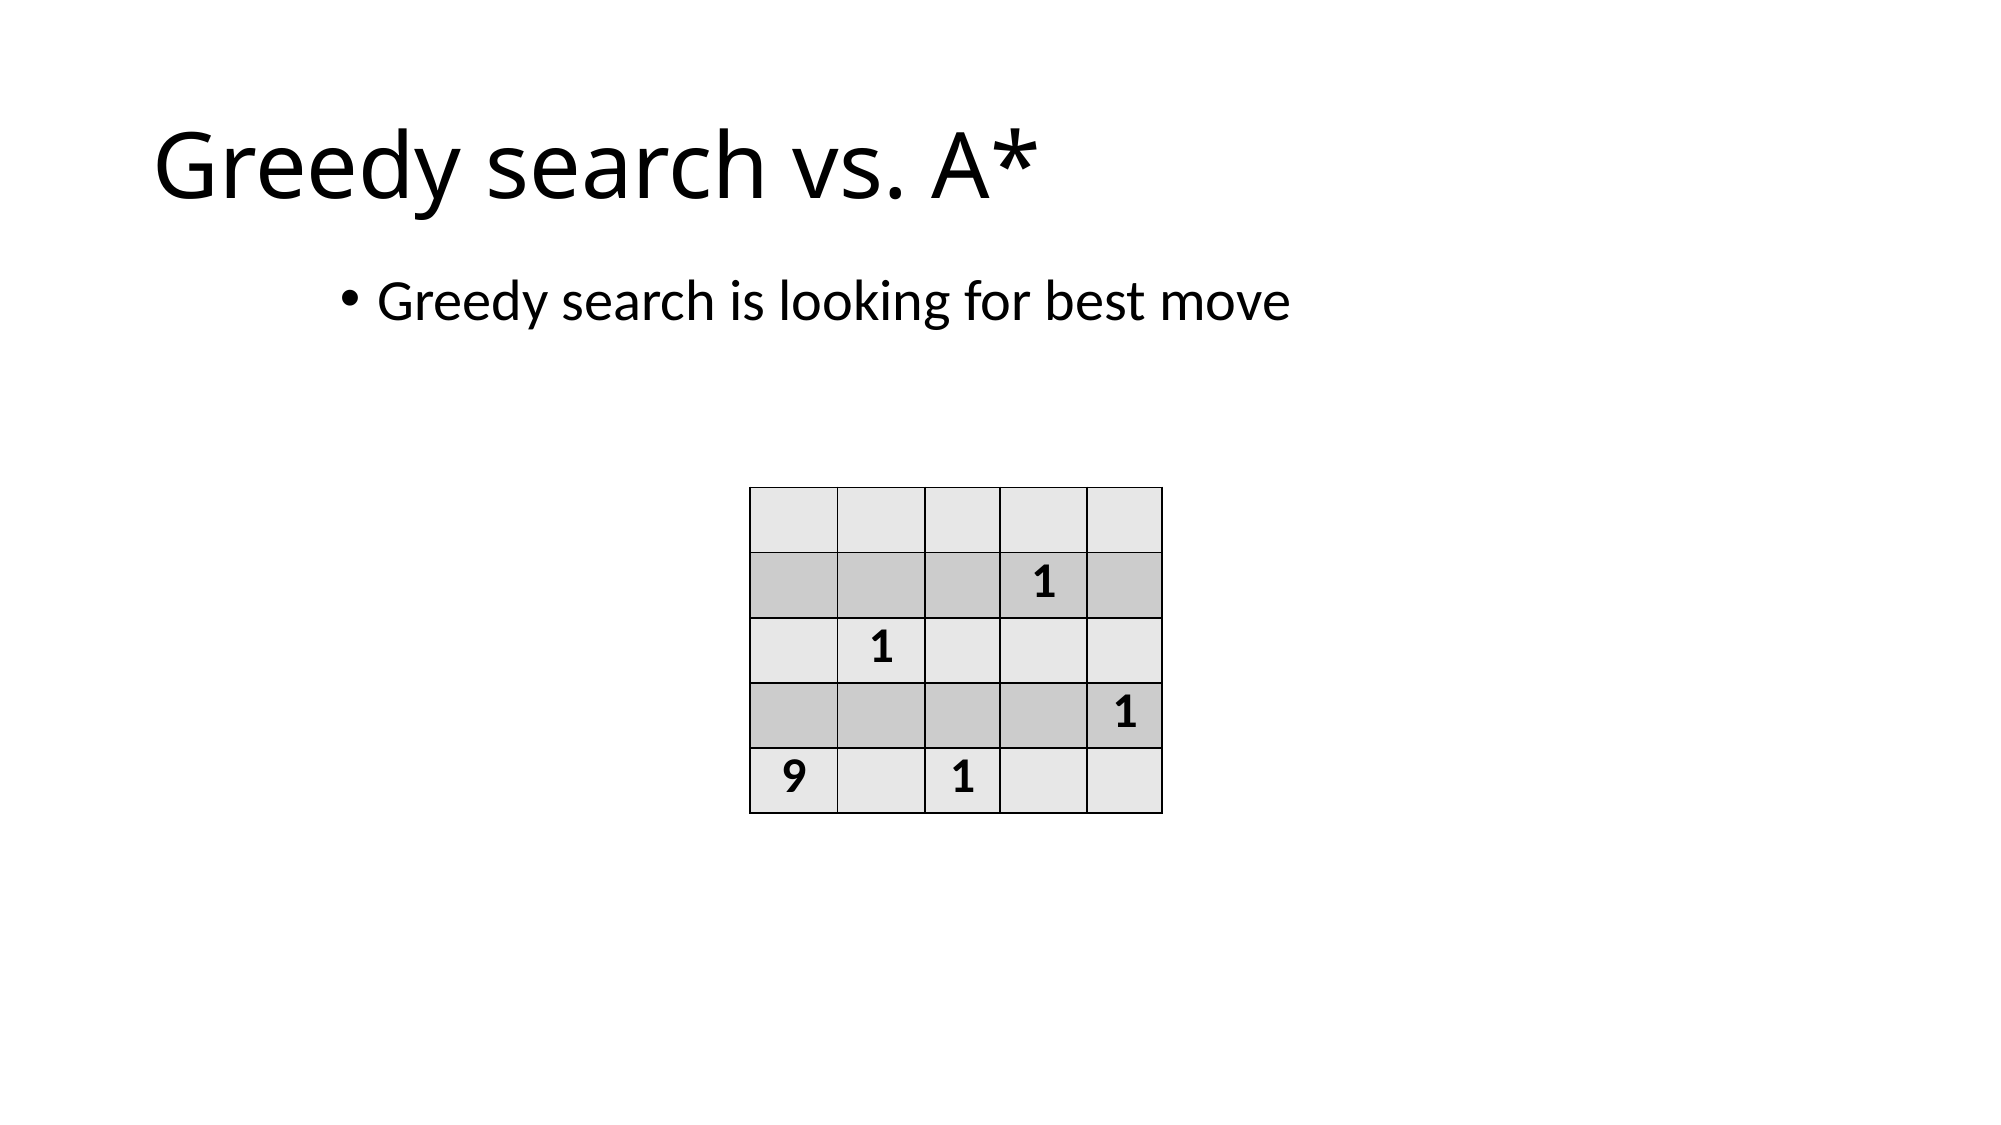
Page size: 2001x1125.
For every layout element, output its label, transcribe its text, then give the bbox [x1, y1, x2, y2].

table_cell [926, 619, 999, 682]
title Greedy search vs. A* [137, 59, 1863, 278]
table_cell [1001, 619, 1086, 682]
table_cell 1 [1088, 684, 1161, 747]
table_cell [751, 619, 837, 682]
table_cell [1088, 553, 1161, 617]
table_cell [838, 749, 924, 812]
table_header [1088, 488, 1161, 552]
table_header [838, 488, 924, 552]
table_cell [838, 553, 924, 617]
table_cell [1001, 684, 1086, 747]
table_cell 1 [1001, 553, 1086, 617]
table_cell [1001, 749, 1086, 812]
table_header [751, 488, 837, 552]
list Greedy search is looking for best move [324, 262, 1675, 1063]
table_cell [751, 684, 837, 747]
table_header [926, 488, 999, 552]
table_cell [1088, 749, 1161, 812]
table_cell 1 [838, 619, 924, 682]
table_cell [751, 553, 837, 617]
table_cell [926, 553, 999, 617]
table_header [1001, 488, 1086, 552]
table_cell [838, 684, 924, 747]
table_cell 1 [926, 749, 999, 812]
table_cell [926, 684, 999, 747]
table_cell [1088, 619, 1161, 682]
table_cell 9 [751, 749, 837, 812]
